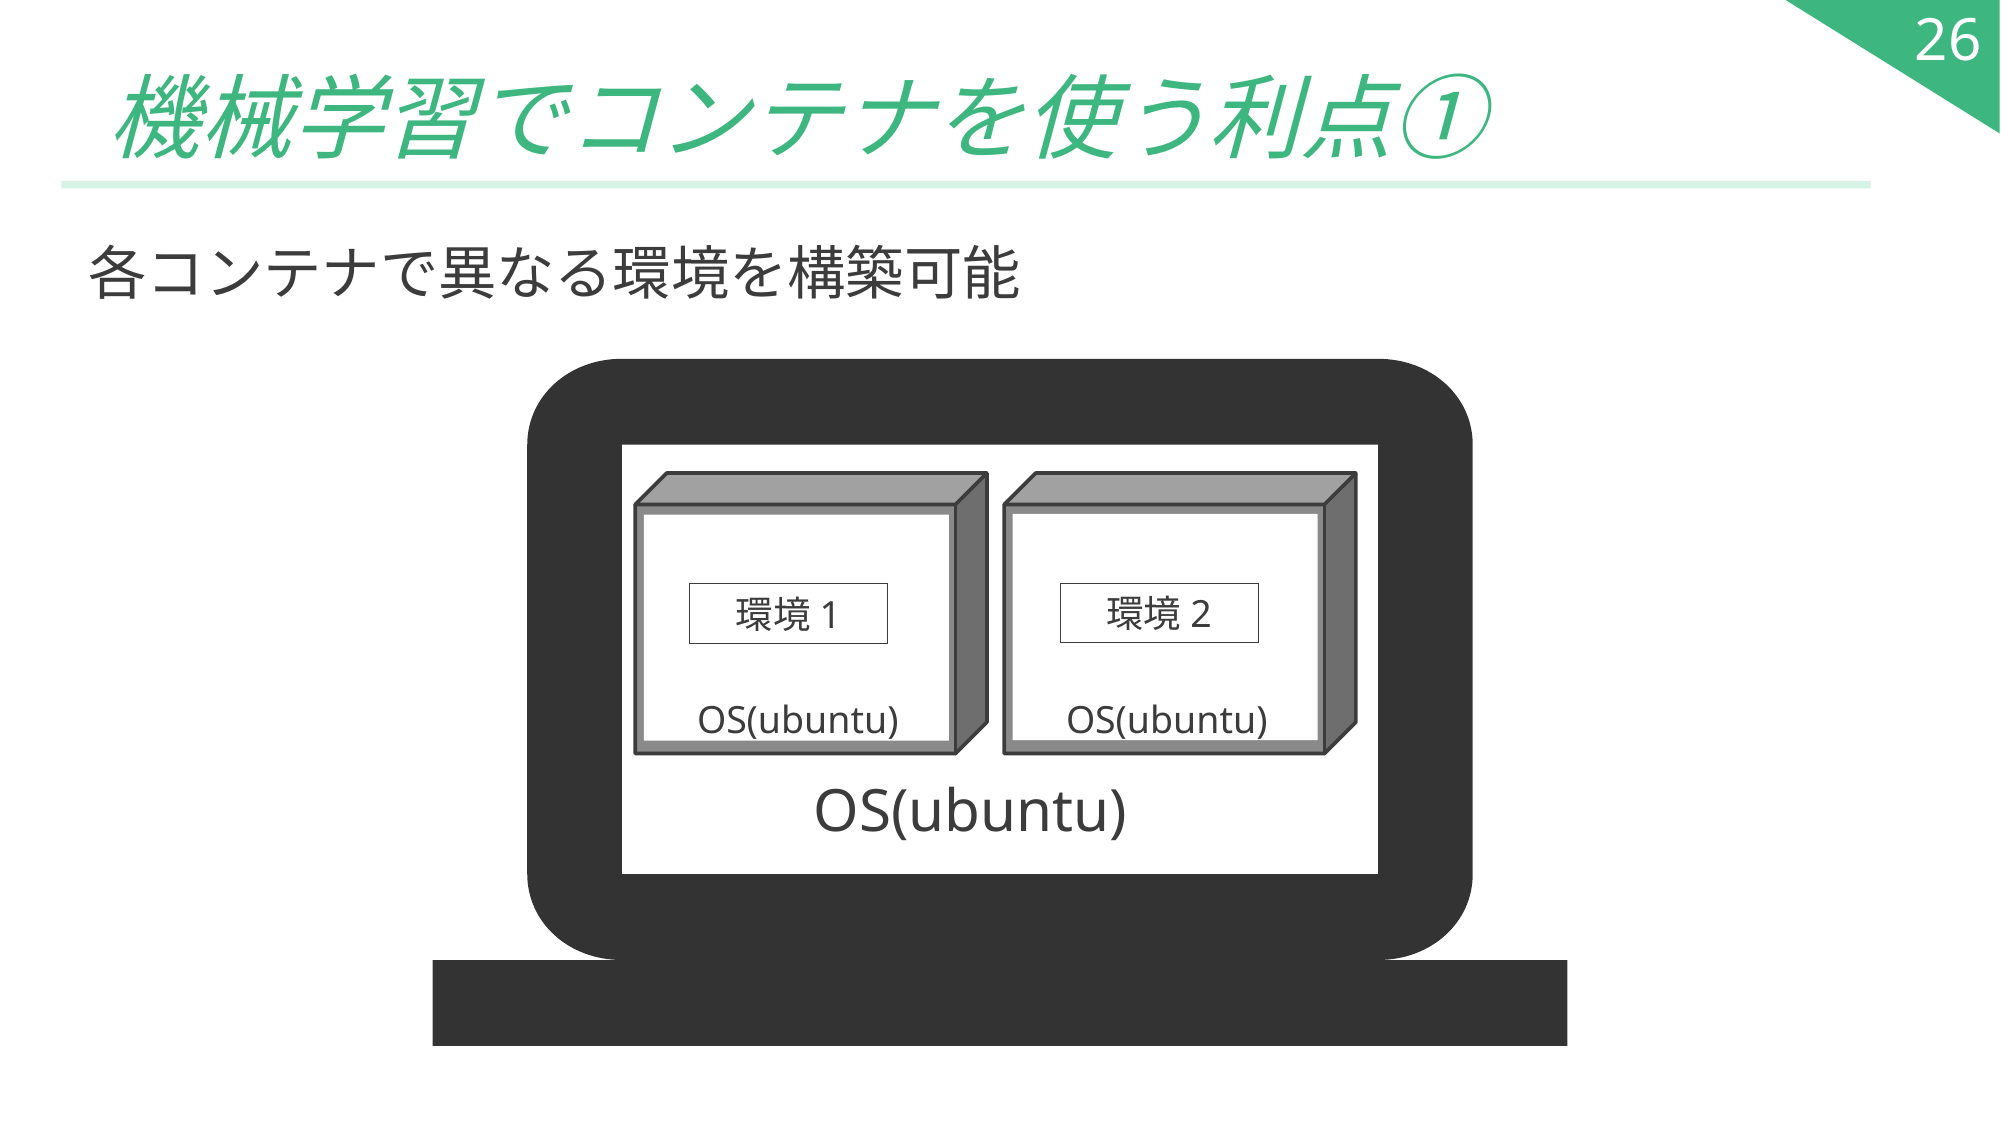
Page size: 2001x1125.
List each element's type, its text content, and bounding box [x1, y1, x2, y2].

slide_number 26 [1714, 11, 1997, 72]
list 各コンテナで異なる環境を構築可能 [73, 194, 1883, 332]
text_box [432, 358, 1568, 1047]
title 機械学習でコンテナを使う利点① [93, 44, 1904, 178]
